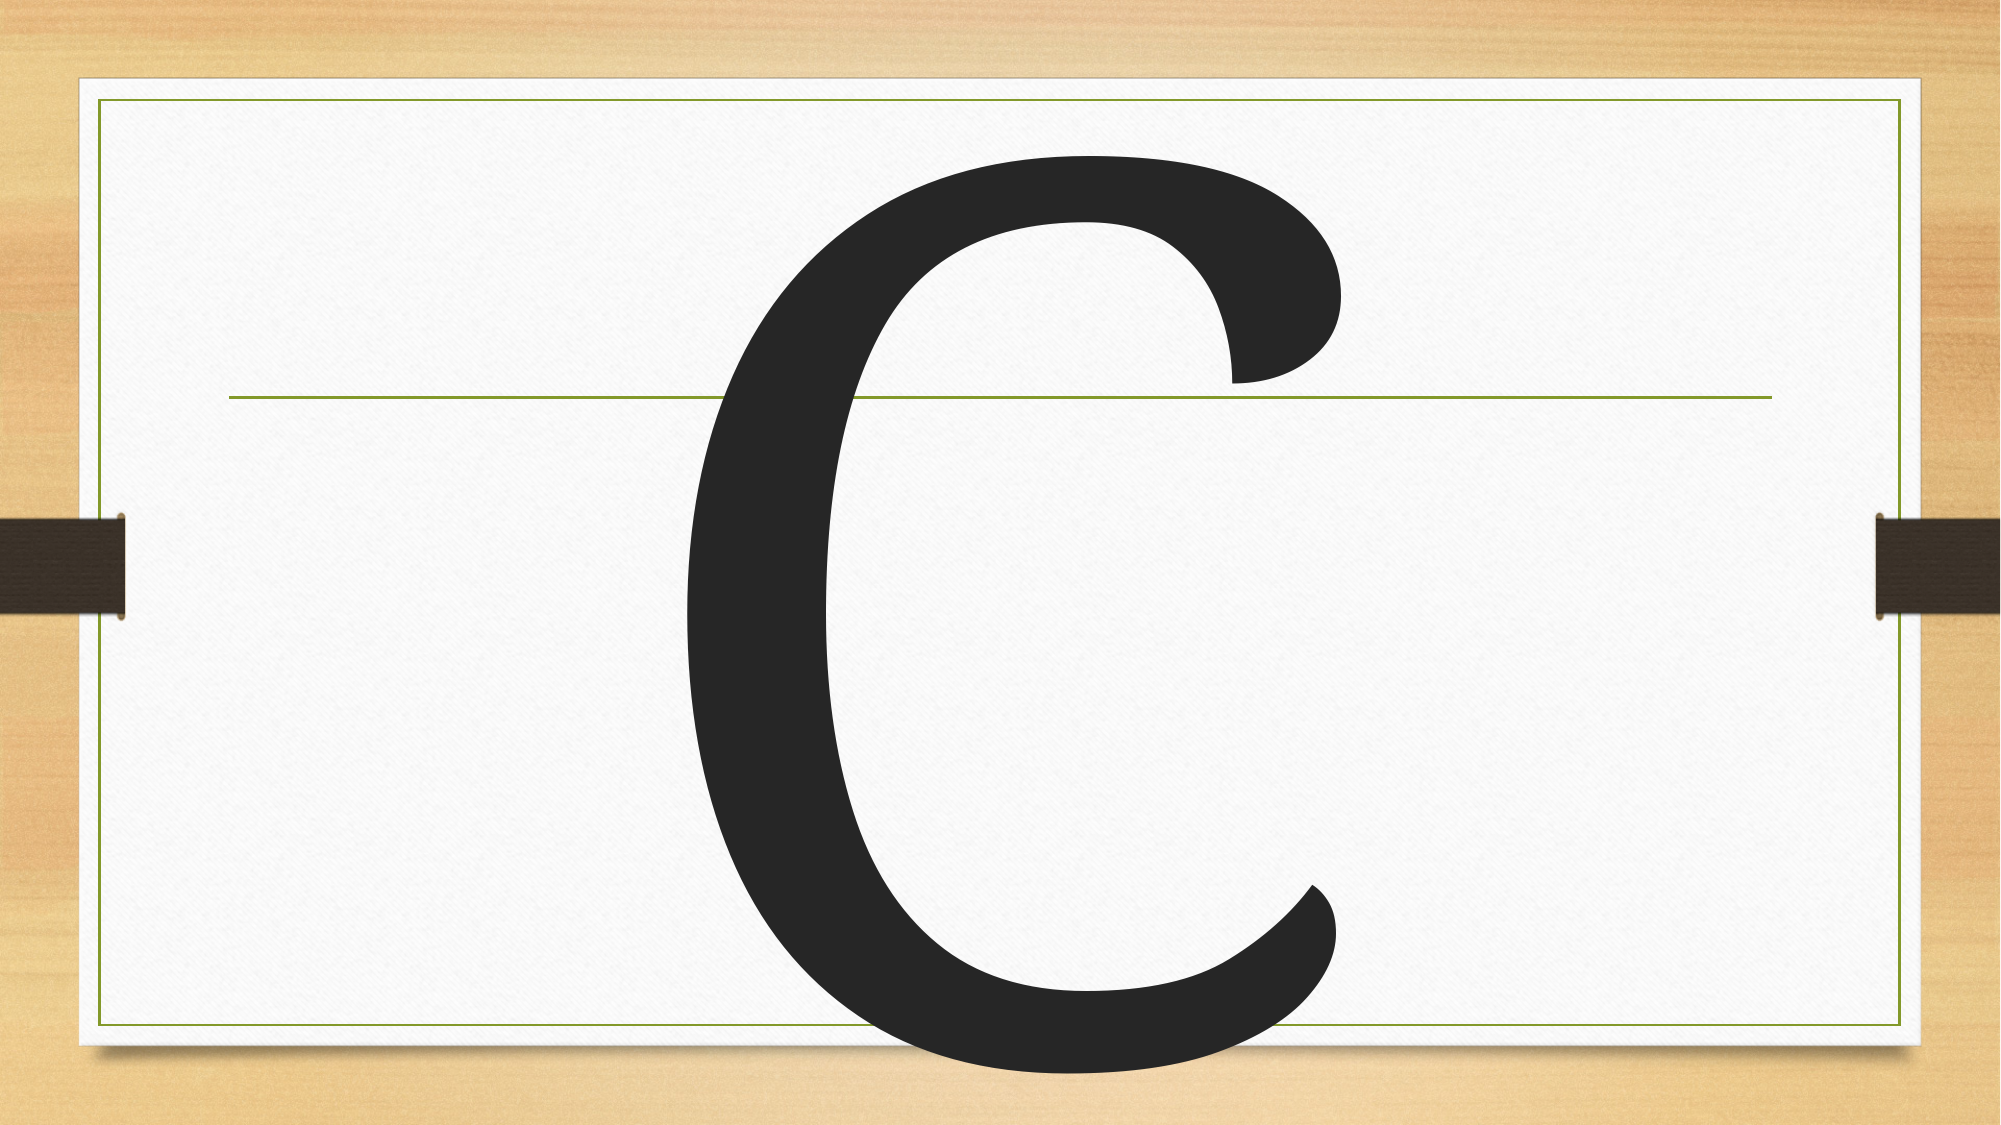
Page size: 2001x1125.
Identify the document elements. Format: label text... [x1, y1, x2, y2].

picture [0, 0, 2001, 1125]
title C [137, 59, 1863, 1064]
